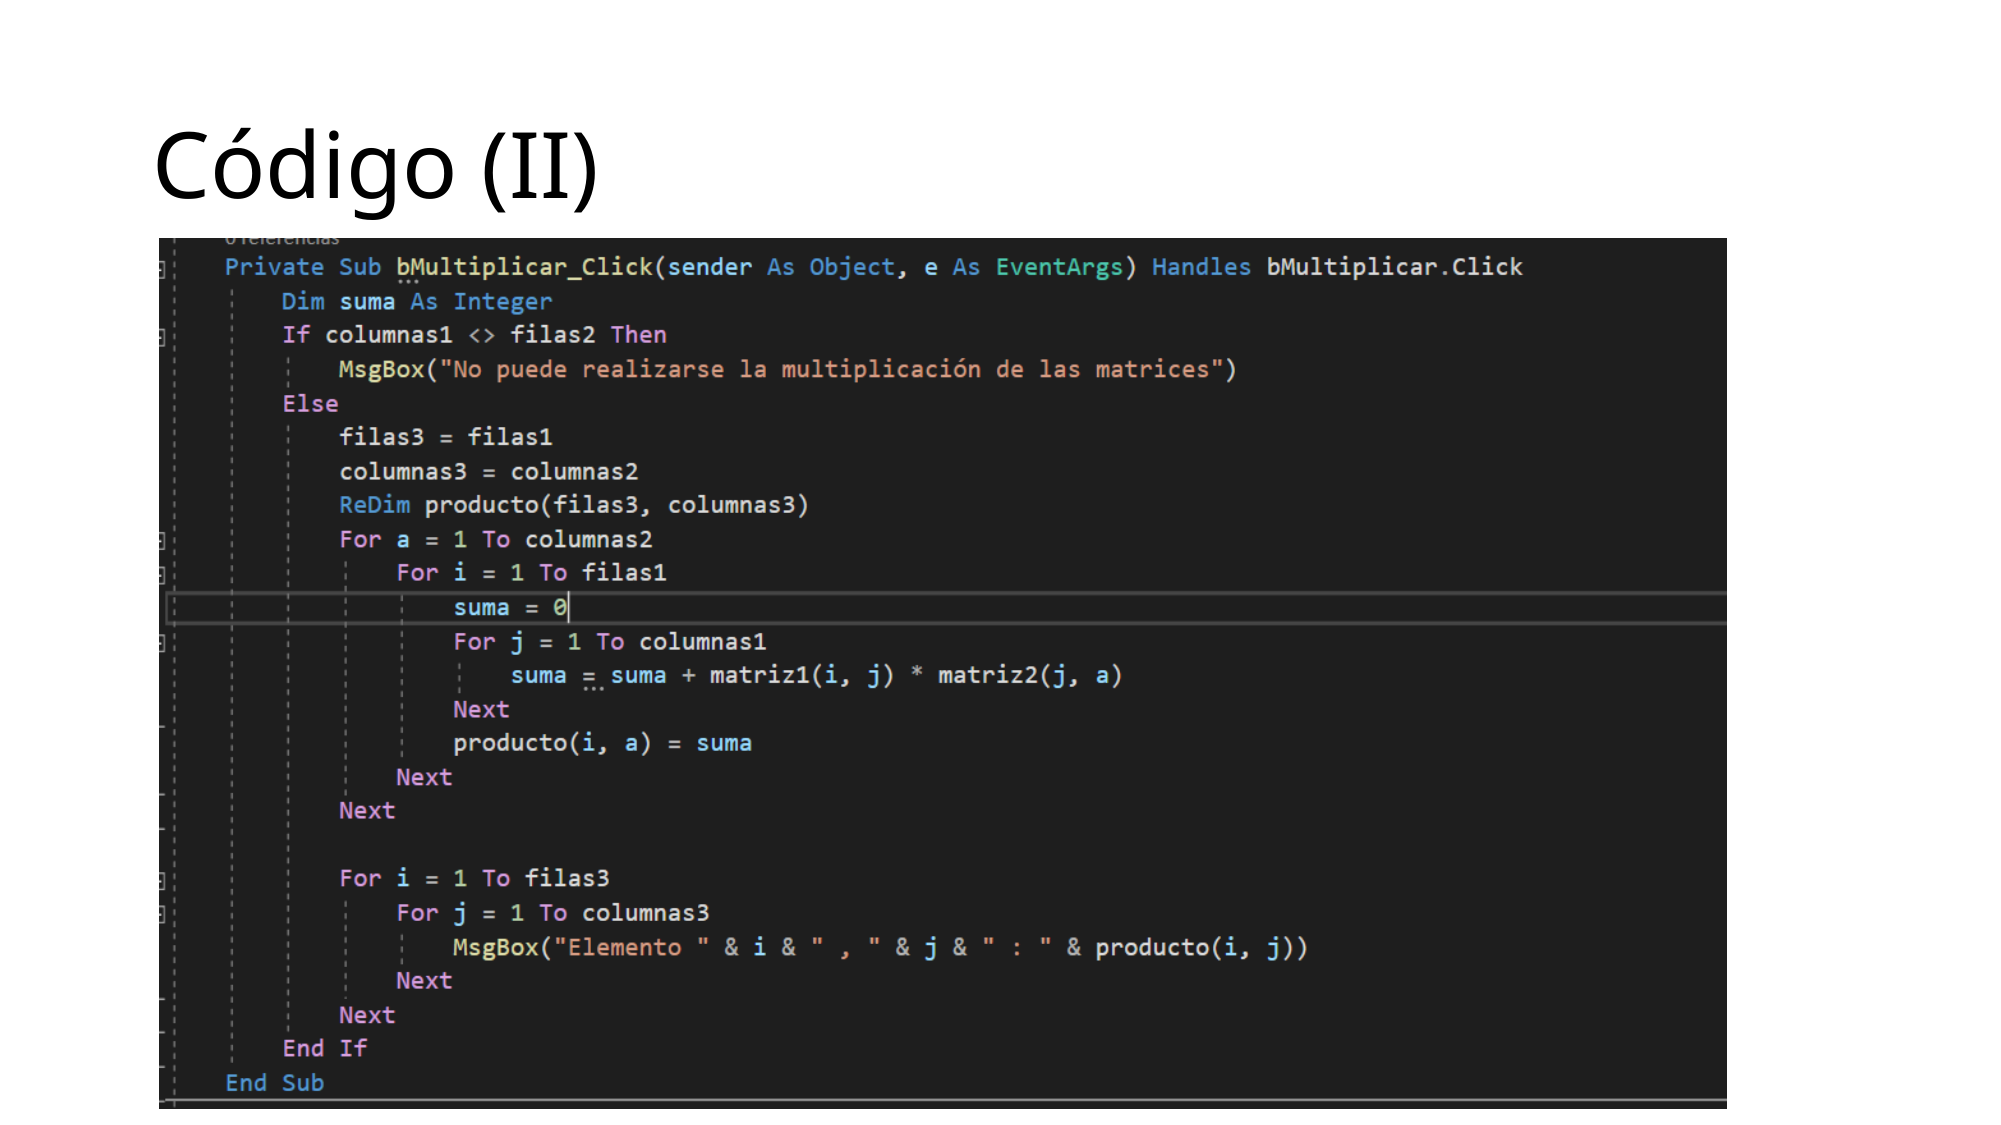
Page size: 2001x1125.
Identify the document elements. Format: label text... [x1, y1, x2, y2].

title Código (II) [137, 59, 1863, 278]
picture [159, 238, 1727, 1109]
